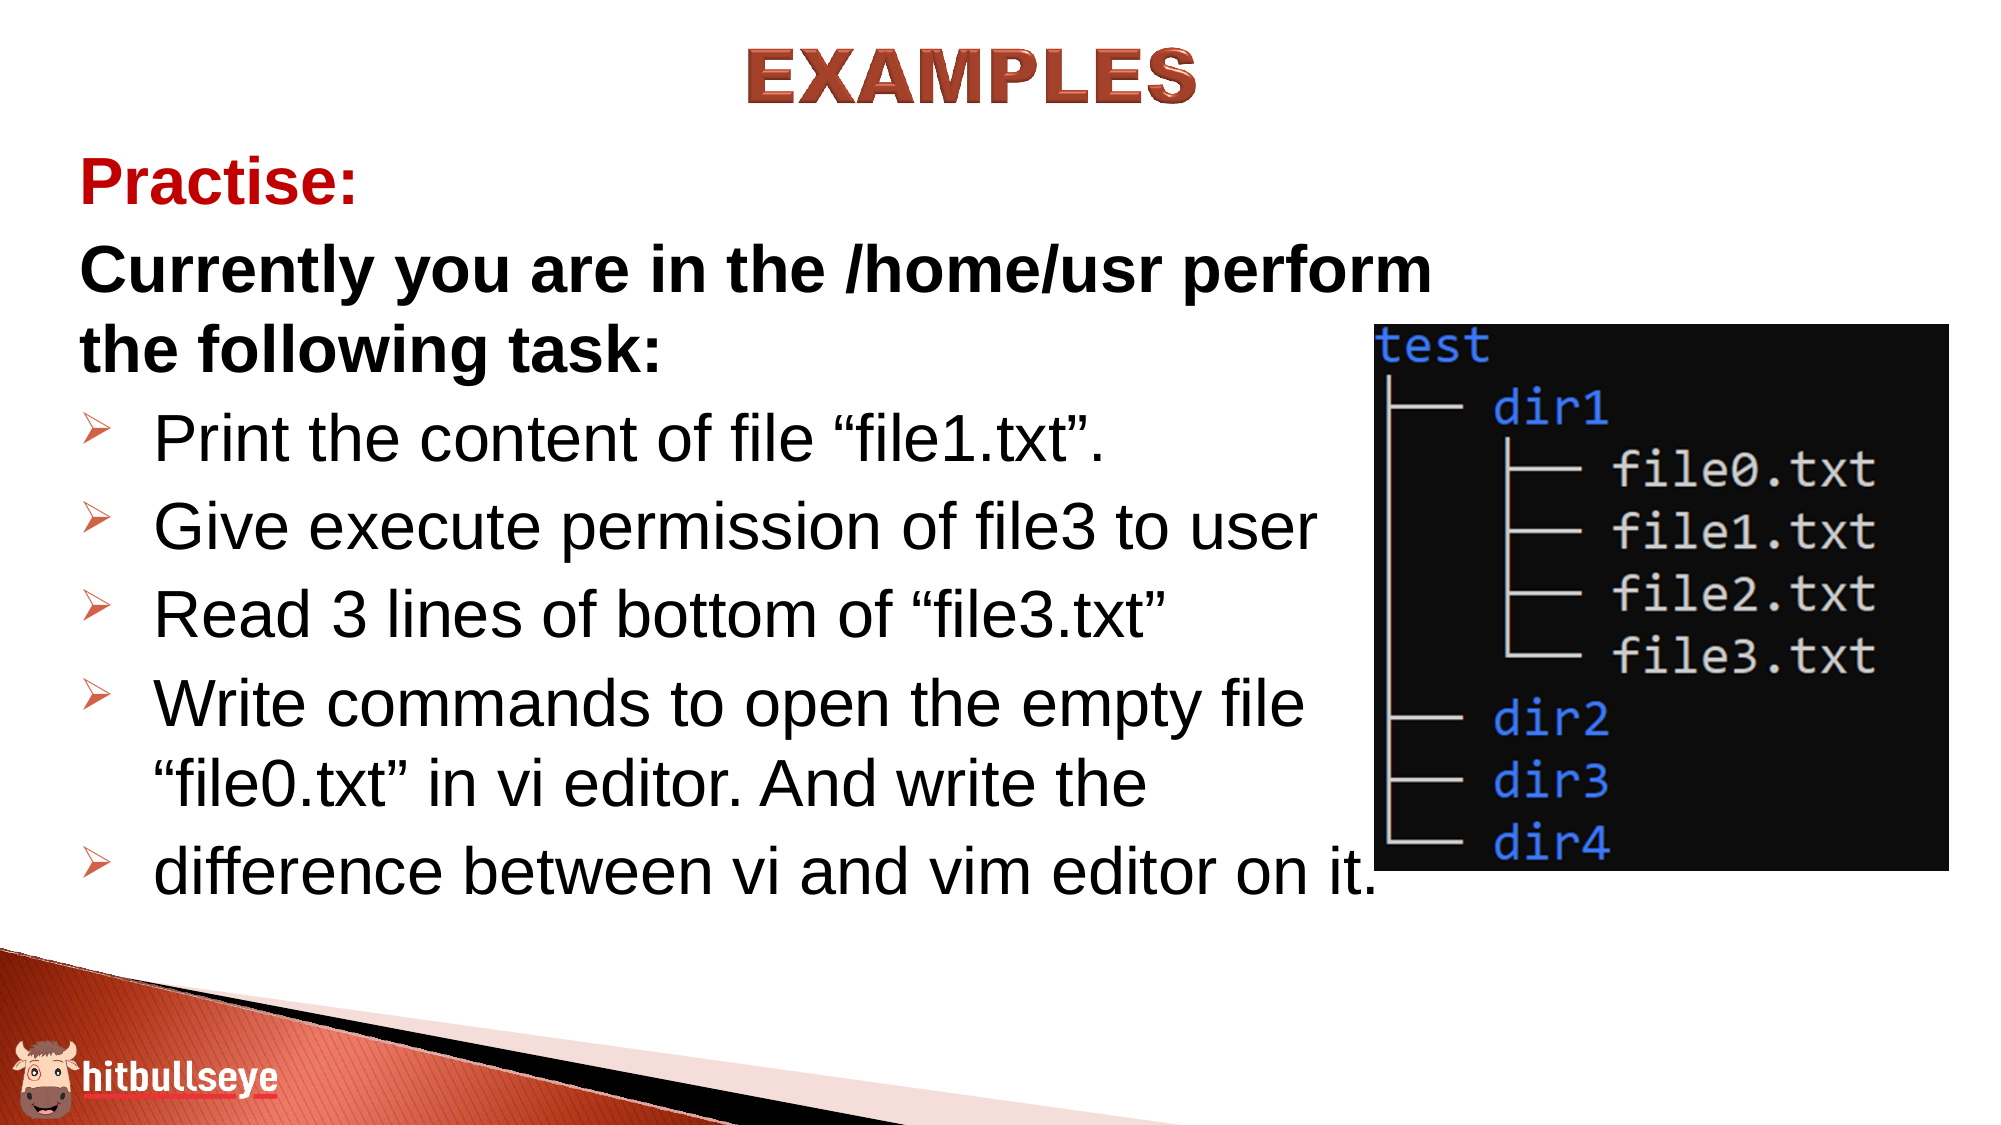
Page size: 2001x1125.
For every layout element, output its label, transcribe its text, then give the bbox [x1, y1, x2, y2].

picture [748, 47, 1196, 104]
text_box Practise: Currently you are in the /home/usr perform the following task: Print the content of file “file1.txt”. Give execute permission of file3 to user Read 3 lines of bottom of “file3.txt” Write commands to open the empty file “file0.txt” in vi editor. And write the difference between vi and vim editor on it. [77, 126, 1492, 997]
picture [1374, 324, 1949, 871]
picture [0, 948, 743, 1125]
